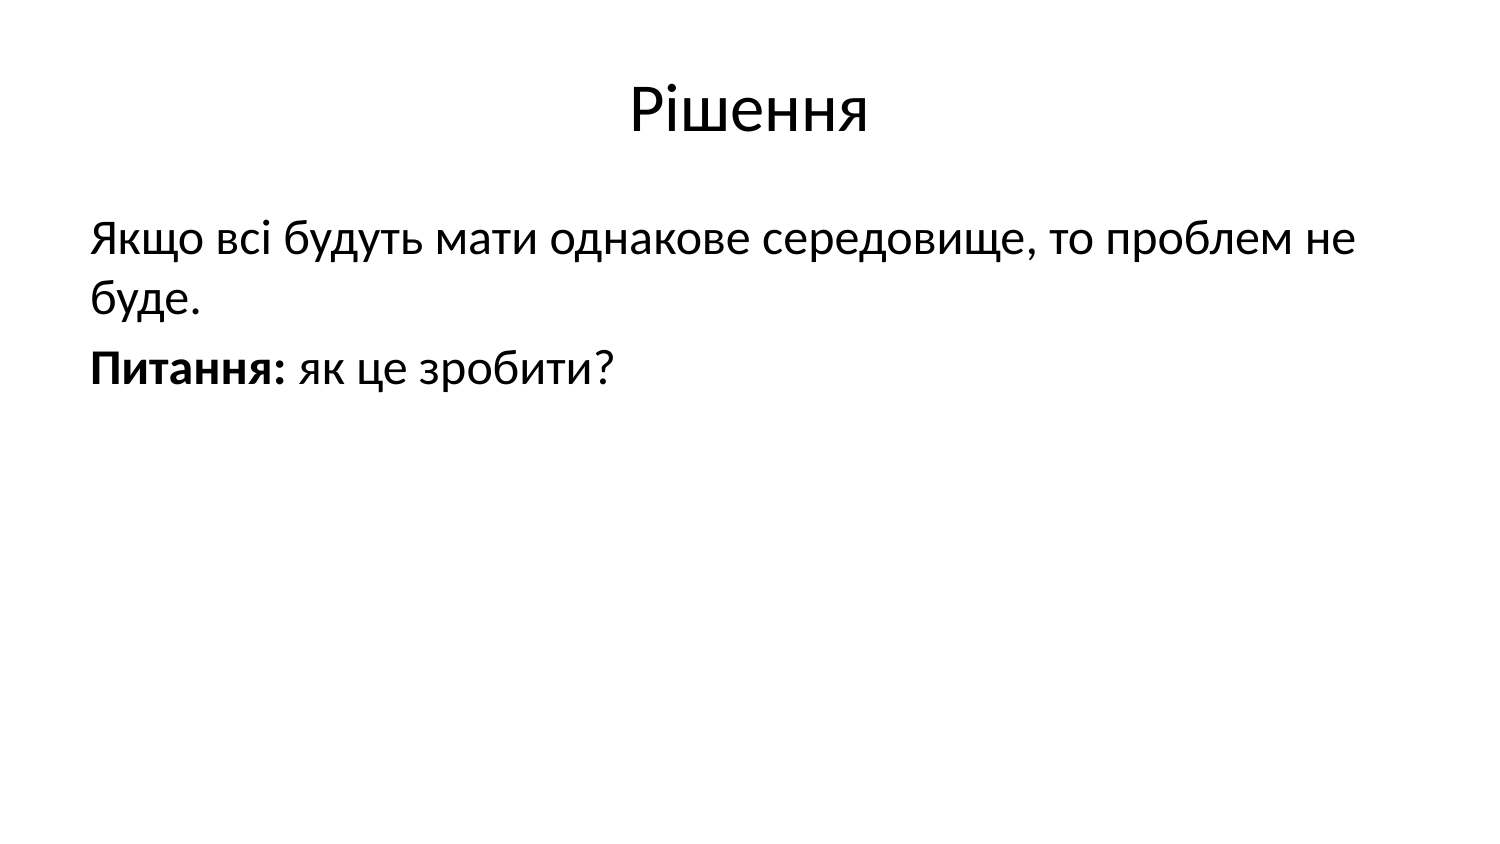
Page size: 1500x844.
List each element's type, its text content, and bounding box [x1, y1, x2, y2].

list Якщо всі будуть мати однакове середовище, то проблем не буде. Питання: як це зробити? [75, 196, 1425, 754]
title Рішення [75, 33, 1425, 175]
